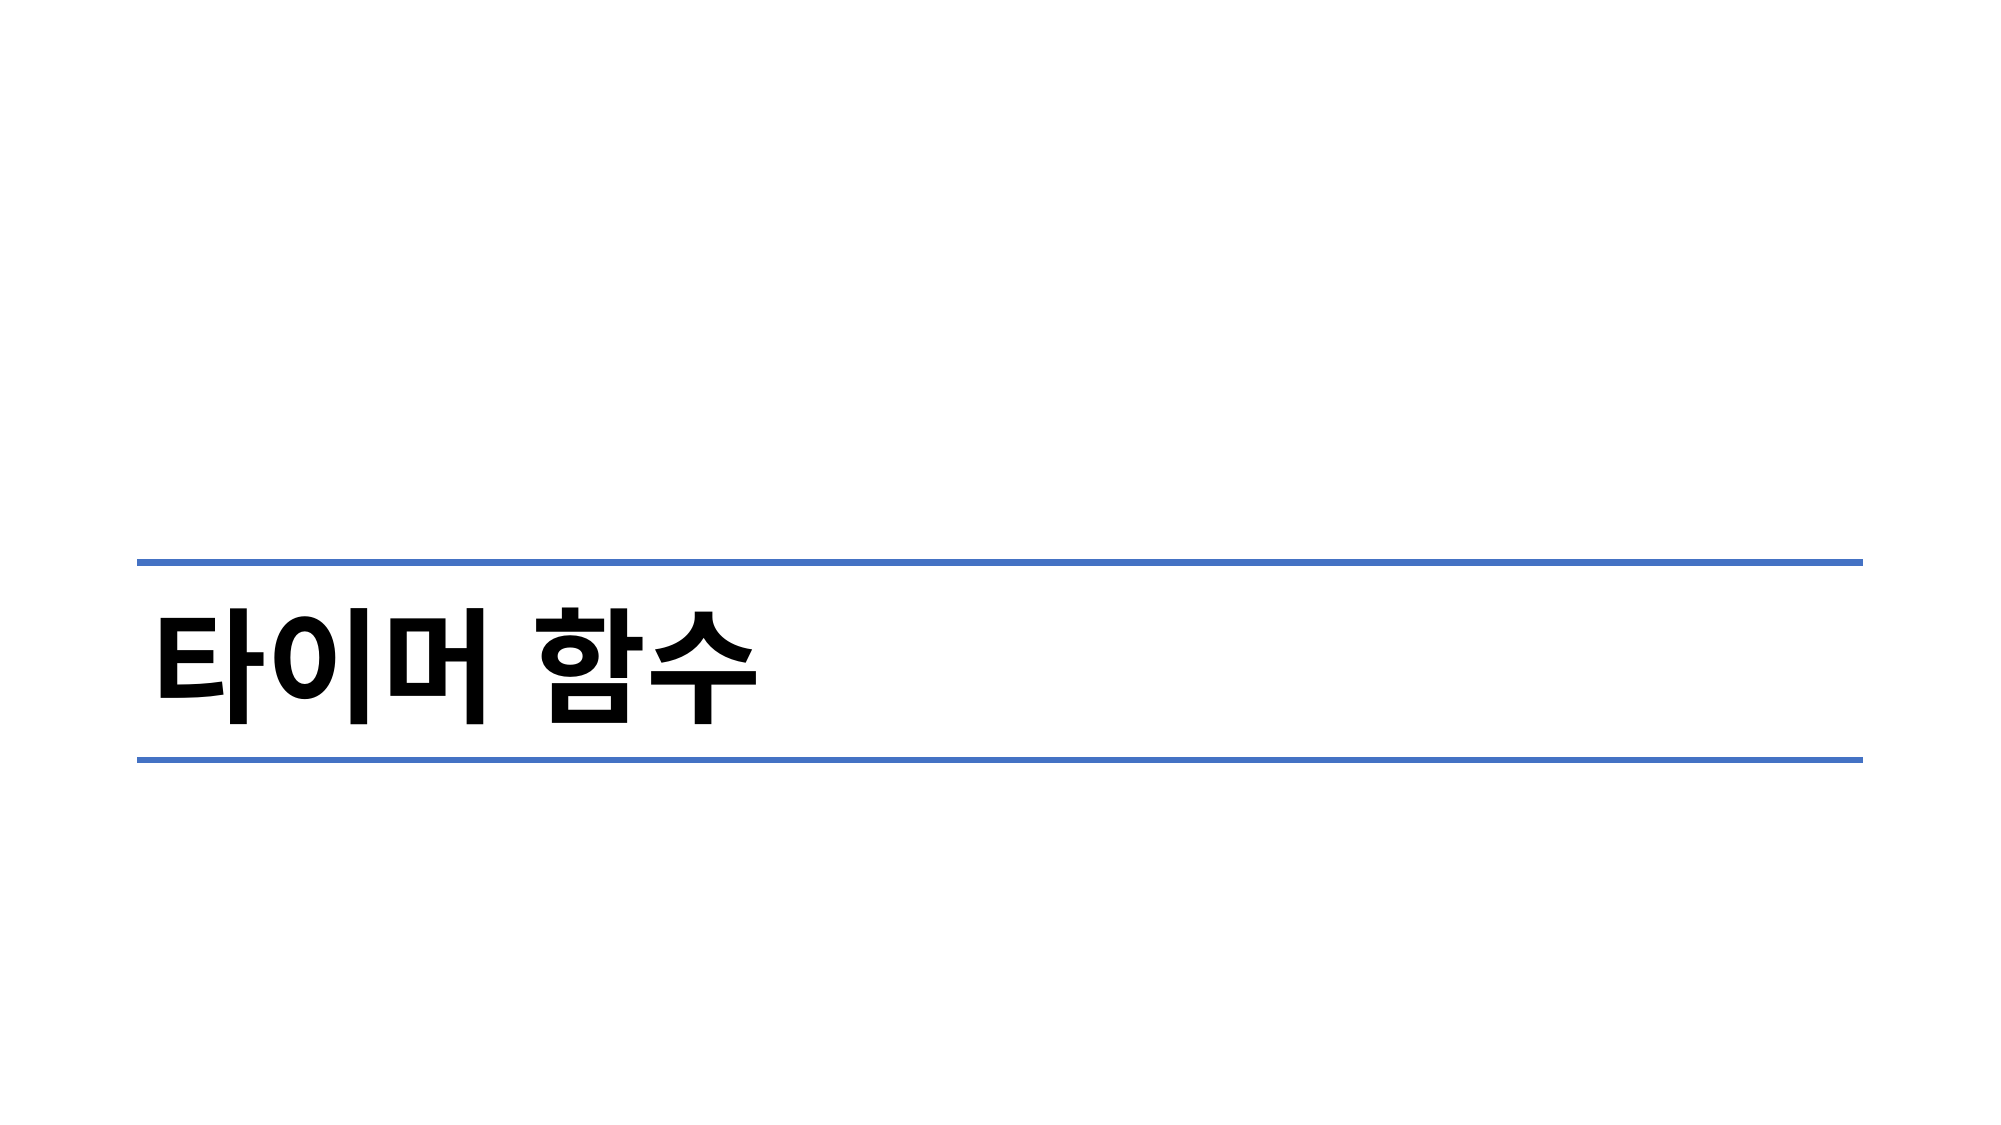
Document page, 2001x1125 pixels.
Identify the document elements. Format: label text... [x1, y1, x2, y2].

title 타이머 함수 [136, 280, 1862, 749]
